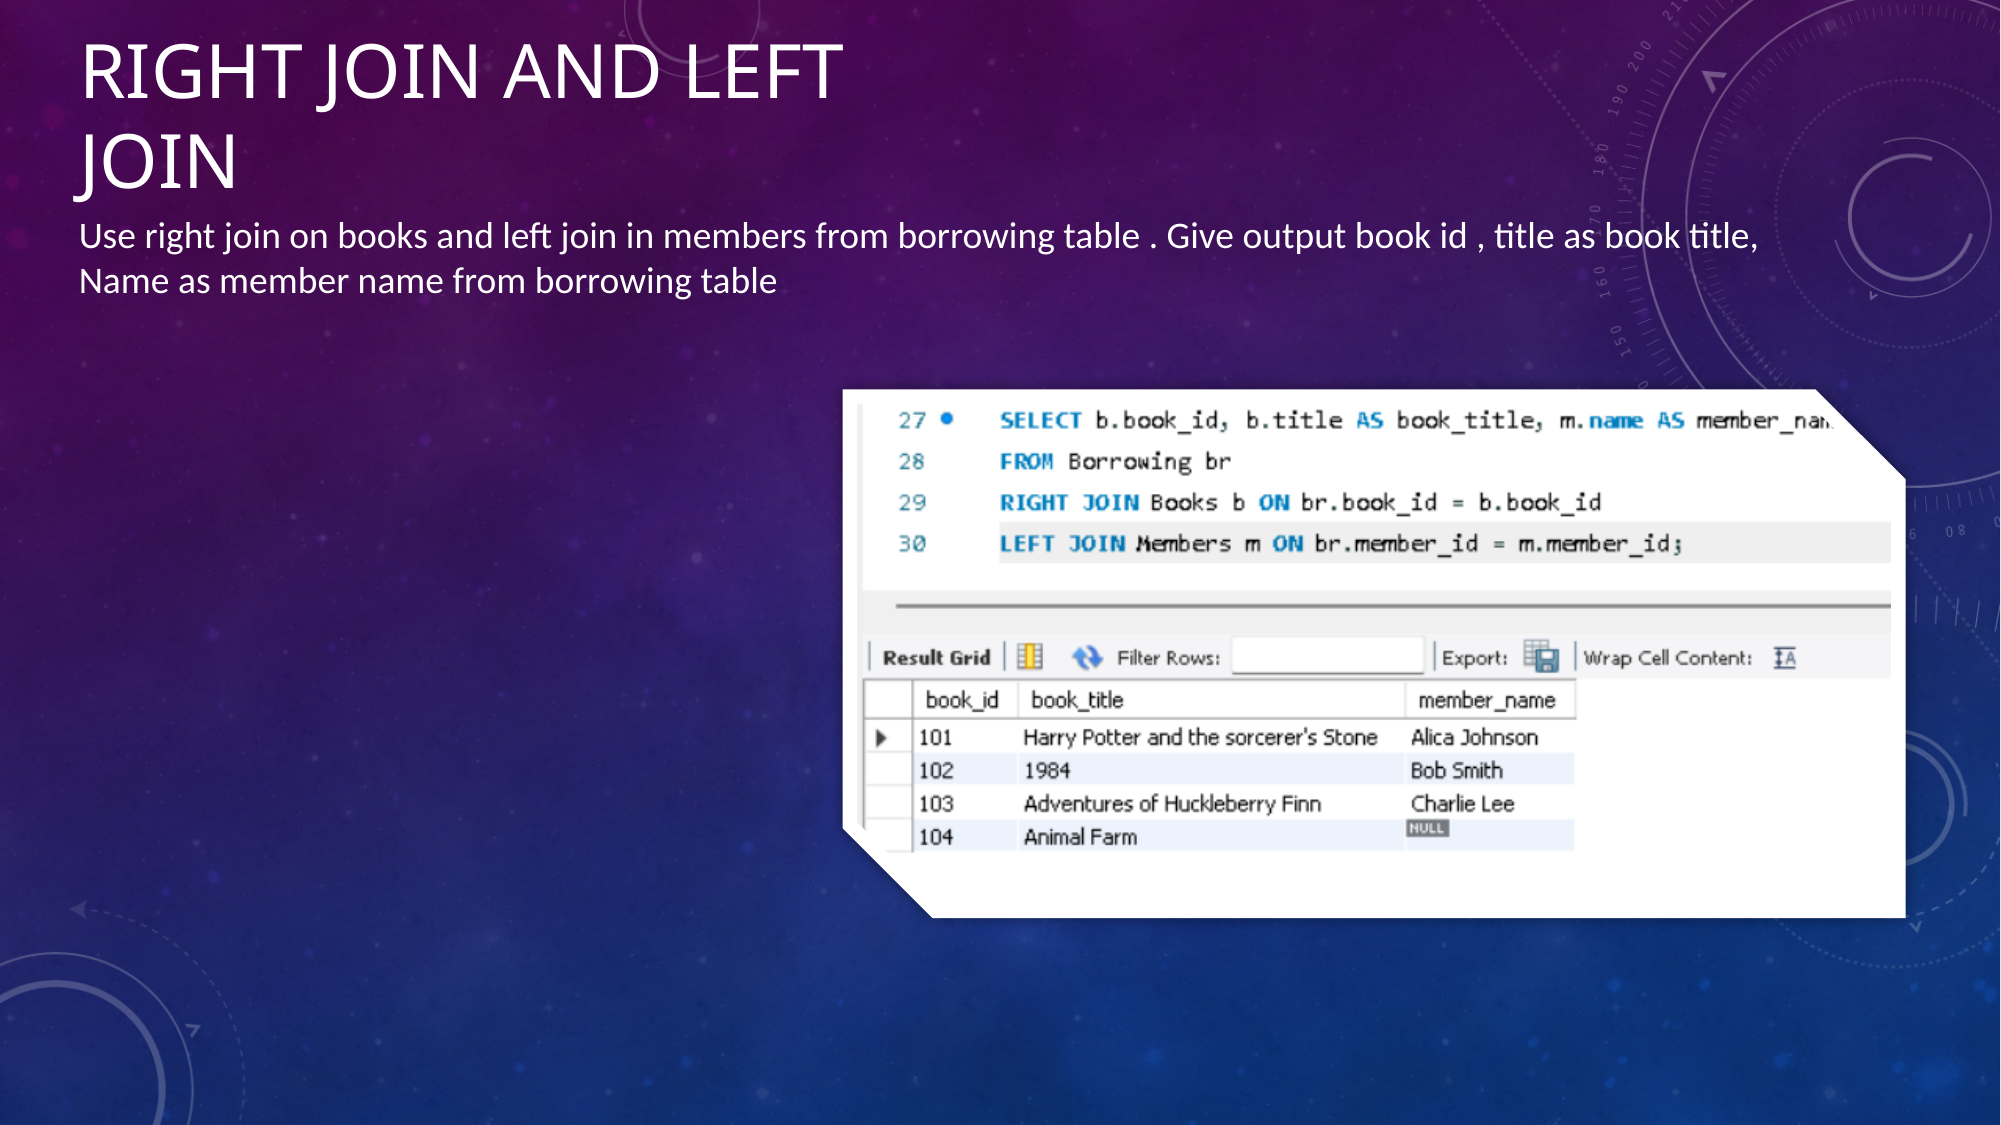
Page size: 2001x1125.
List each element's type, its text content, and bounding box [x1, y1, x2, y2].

text_box Use right join on books and left join in members from borrowing table . Give output book id , title as book title, Name as member name from borrowing table [64, 203, 1812, 308]
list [849, 396, 1899, 912]
picture [0, 0, 2001, 1125]
title Right join and left join [64, 52, 936, 175]
